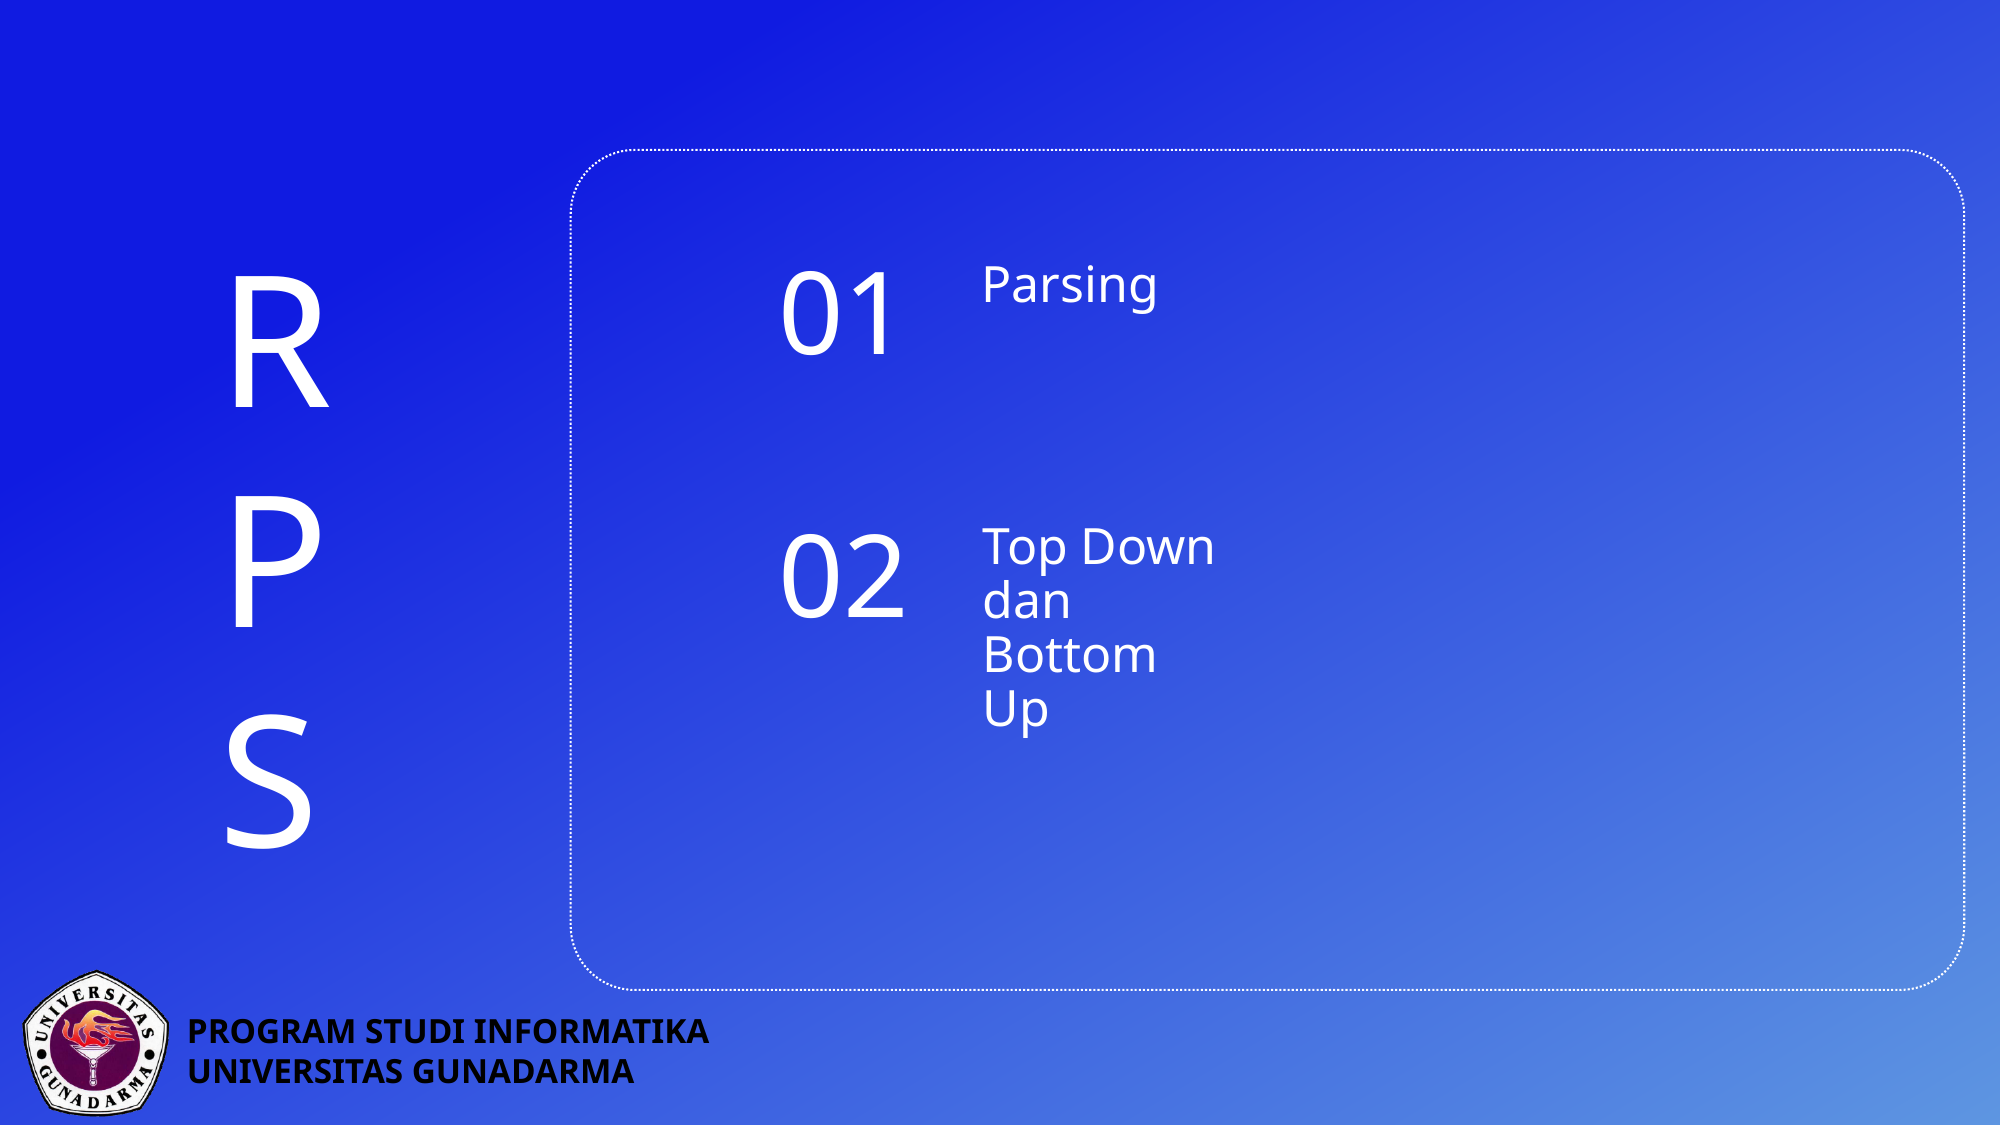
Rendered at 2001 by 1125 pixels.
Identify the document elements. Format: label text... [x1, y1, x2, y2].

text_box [763, 232, 1246, 387]
picture [13, 963, 173, 1121]
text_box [763, 495, 1247, 748]
text_box [569, 148, 1966, 991]
text_box R P S [203, 216, 409, 892]
